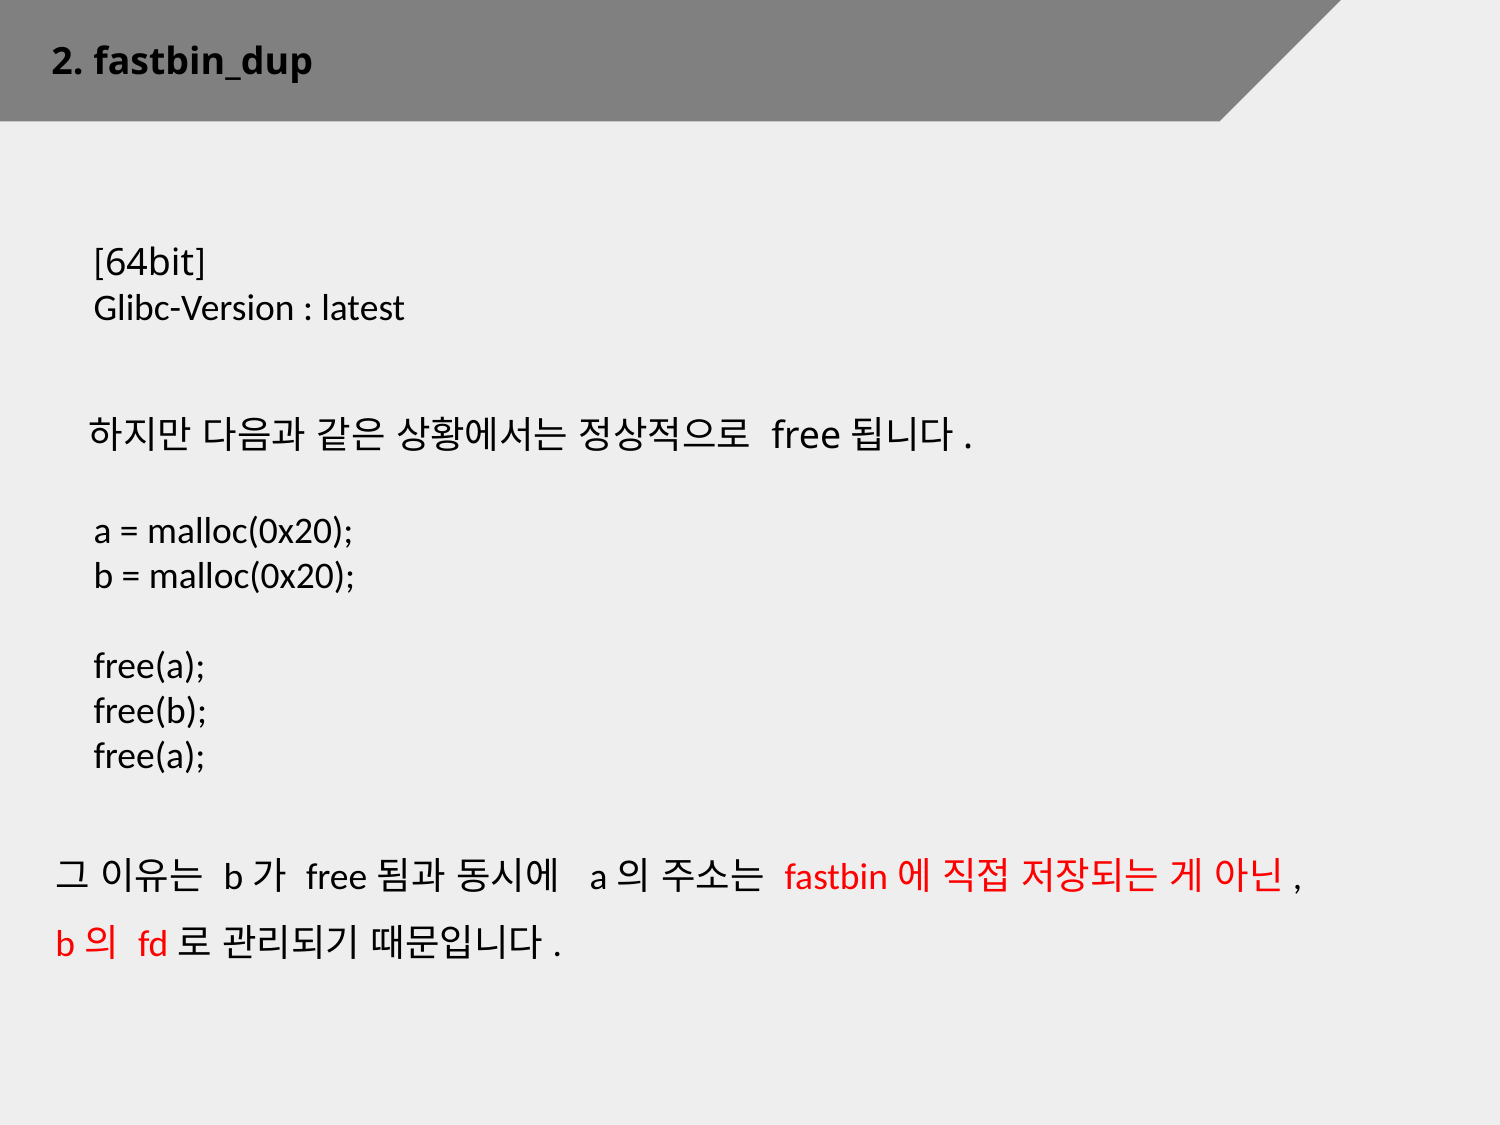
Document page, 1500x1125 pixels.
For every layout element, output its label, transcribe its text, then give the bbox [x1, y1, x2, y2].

text_box a = malloc(0x20); b = malloc(0x20); free(a); free(b); free(a); [78, 498, 371, 784]
text_box 하지만 다음과 같은 상황에서는 정상적으로 free됩니다. [74, 403, 988, 464]
text_box 그 이유는 b가 free됨과 동시에 a의 주소는 fastbin에 직접 저장되는 게 아닌, b의 fd로 관리되기 때문입니다. [40, 844, 1317, 972]
text_box [64bit] Glibc-Version : latest [78, 230, 421, 381]
text_box 2. fastbin_dup [36, 29, 329, 90]
text_box [0, 0, 1343, 123]
